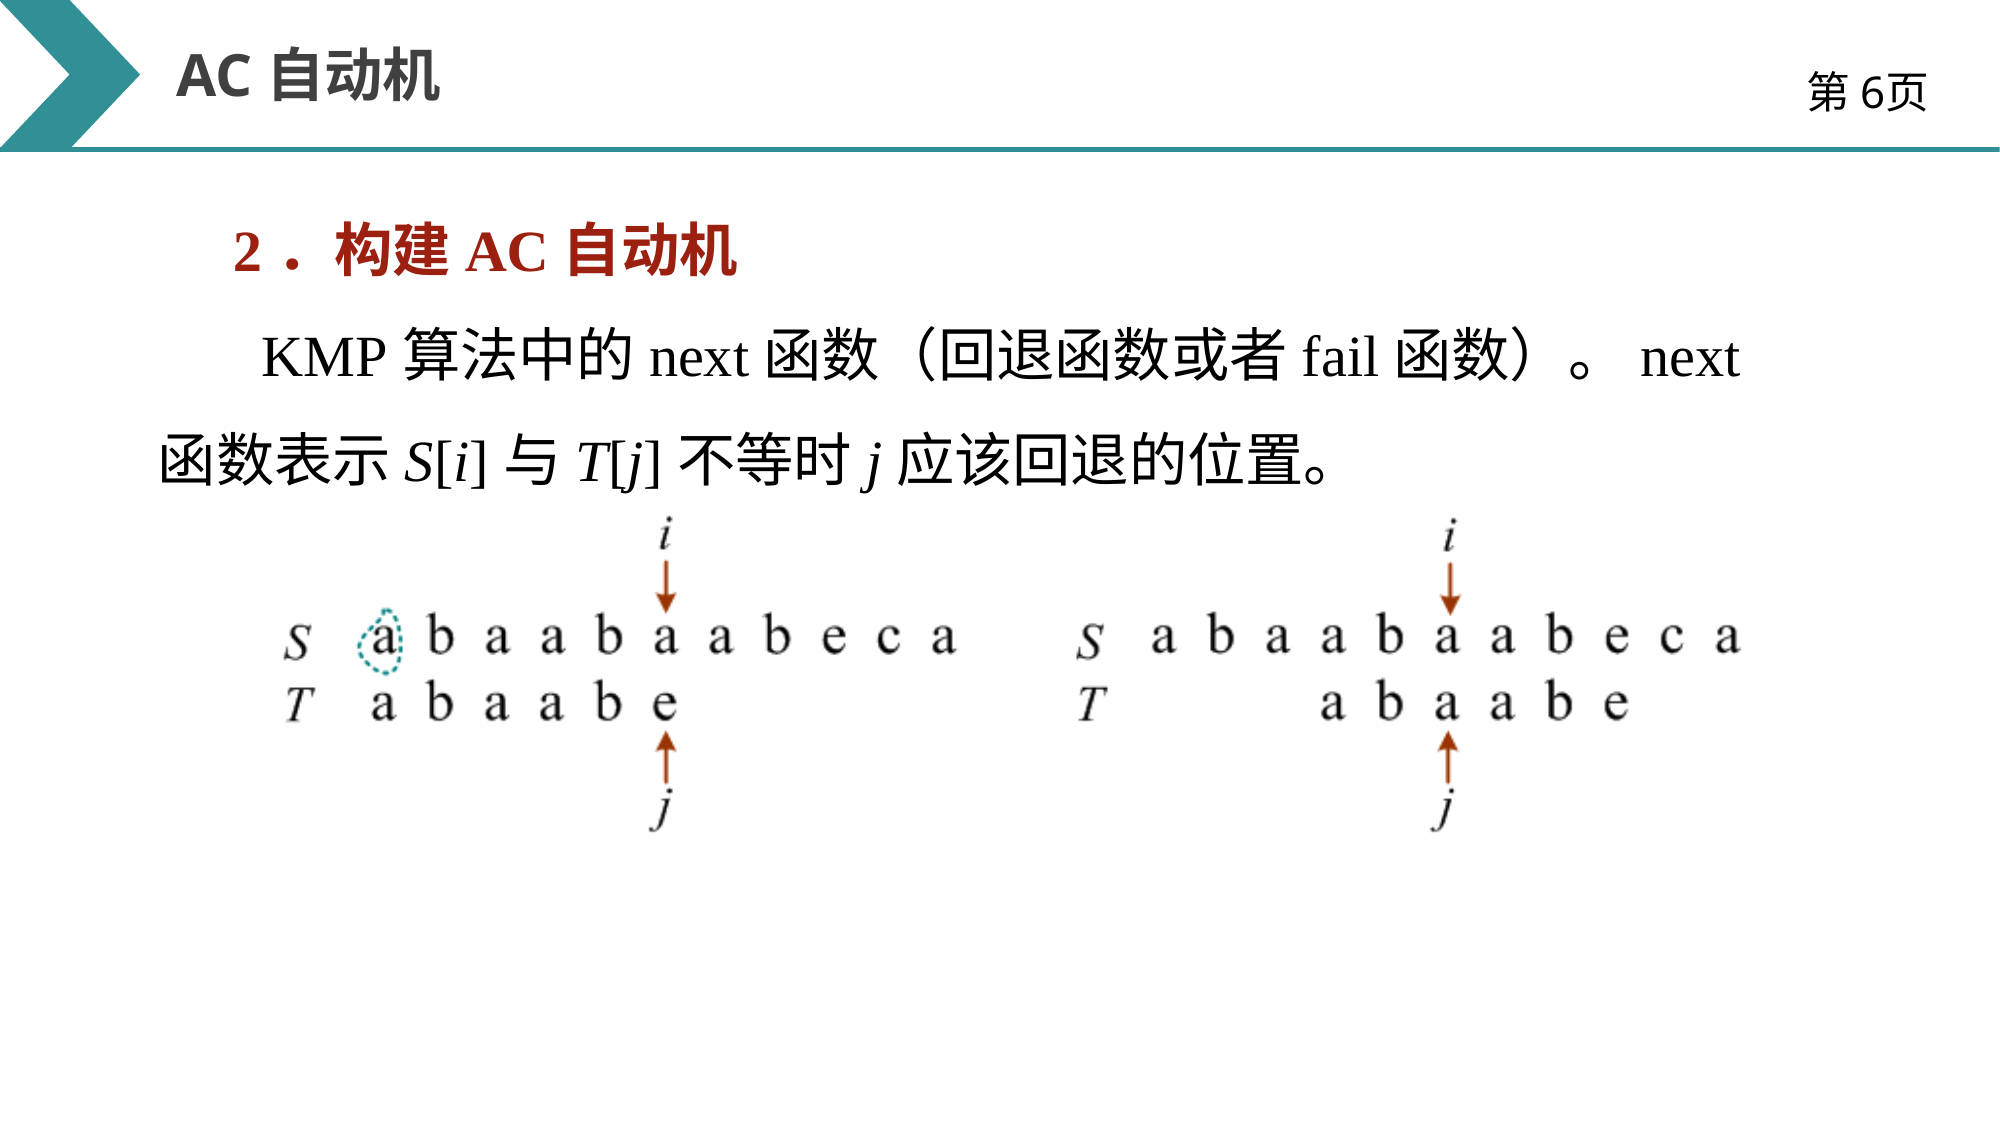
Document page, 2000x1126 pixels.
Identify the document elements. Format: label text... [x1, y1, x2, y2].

text_box AC自动机 [161, 31, 658, 116]
text_box 2．构建AC自动机 KMP算法中的next函数（回退函数或者fail函数）。next函数表示S[i]与T[j]不等时j应该回退的位置。 [143, 170, 1827, 500]
picture [267, 505, 1749, 843]
text_box [0, 0, 142, 148]
